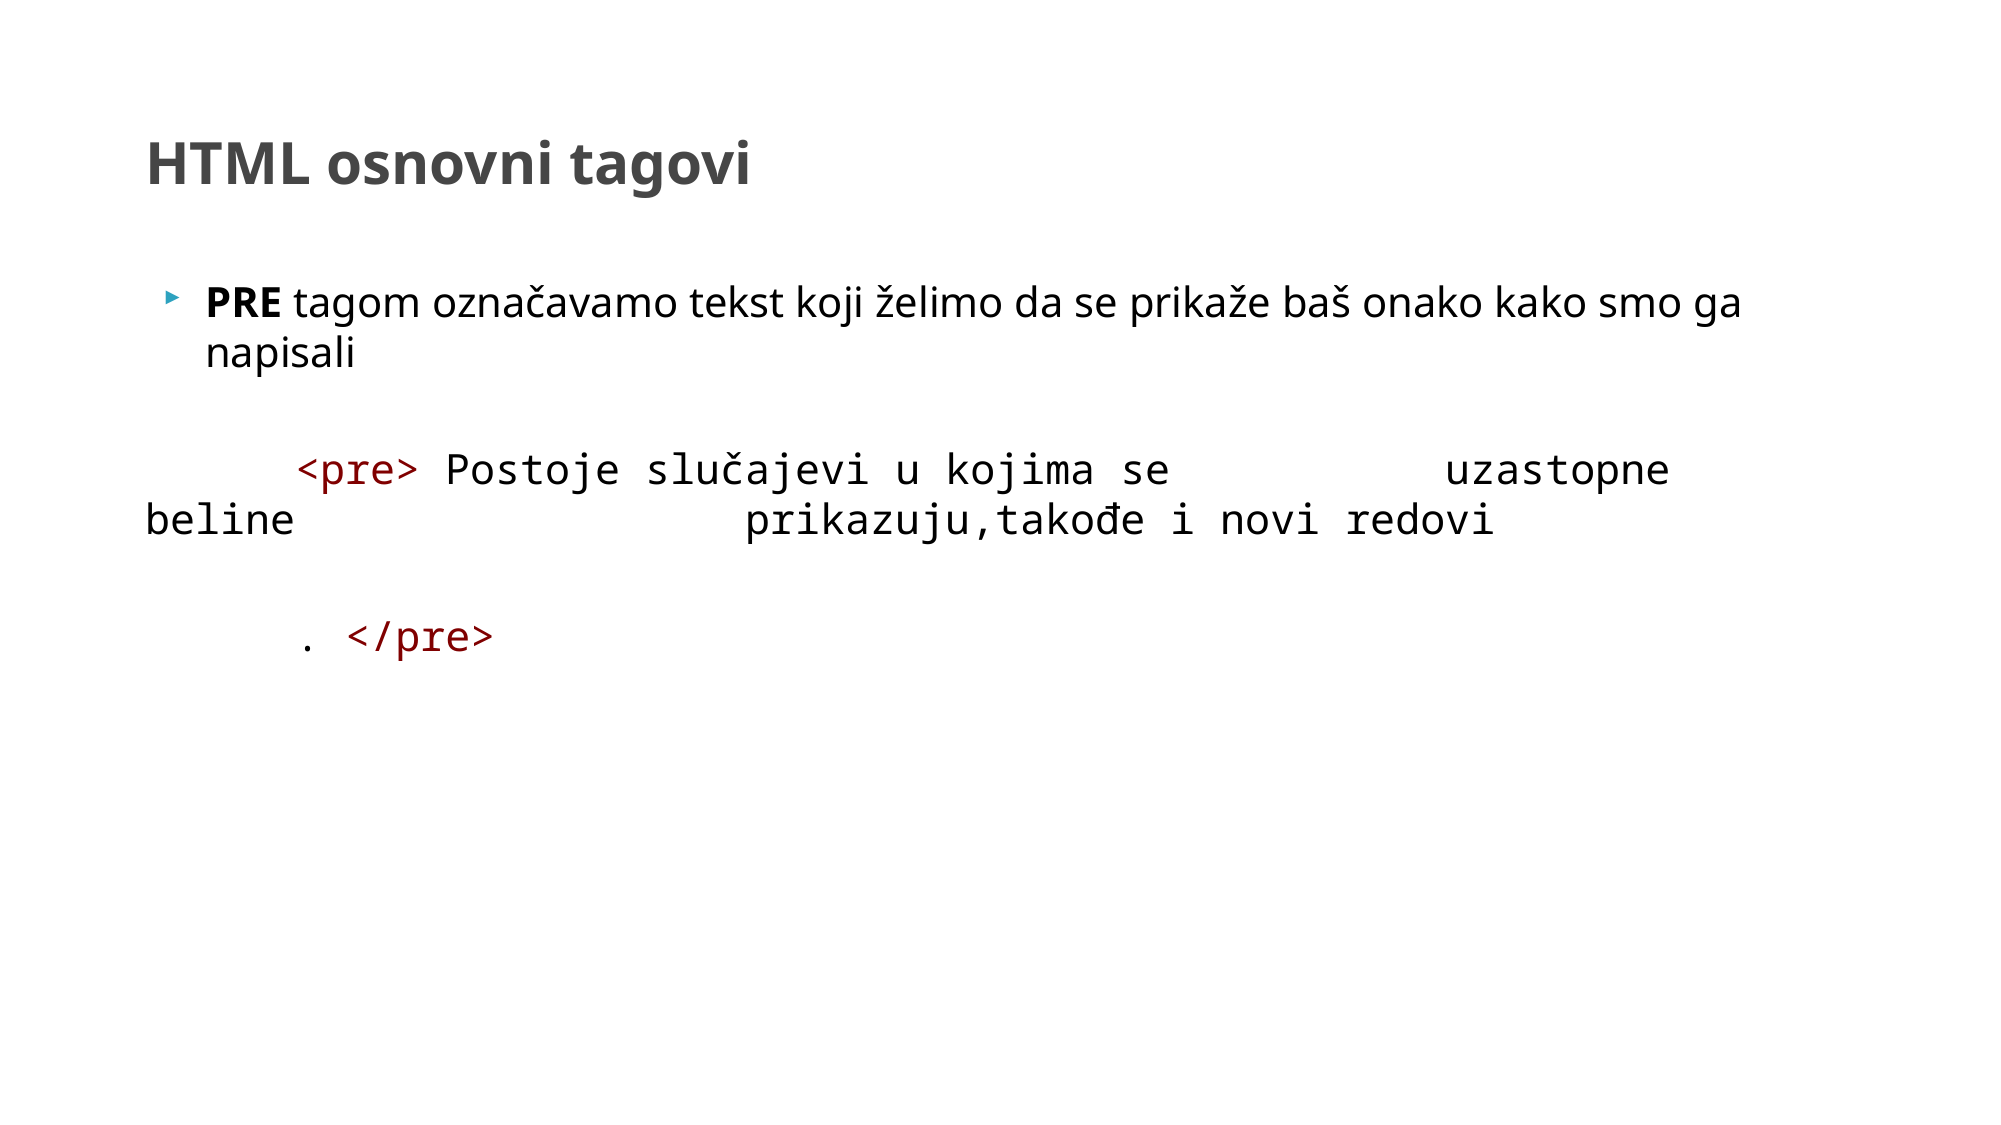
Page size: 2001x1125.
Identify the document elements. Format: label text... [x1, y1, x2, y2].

text_box PRE tagom označavamo tekst koji želimo da se prikaže baš onako kako smo ga napisali <pre> Postoje slučajevi u kojima se uzastopne beline prikazuju,takođe i novi redovi . </pre> [130, 270, 1842, 928]
text_box HTML osnovni tagovi [130, 52, 1842, 270]
